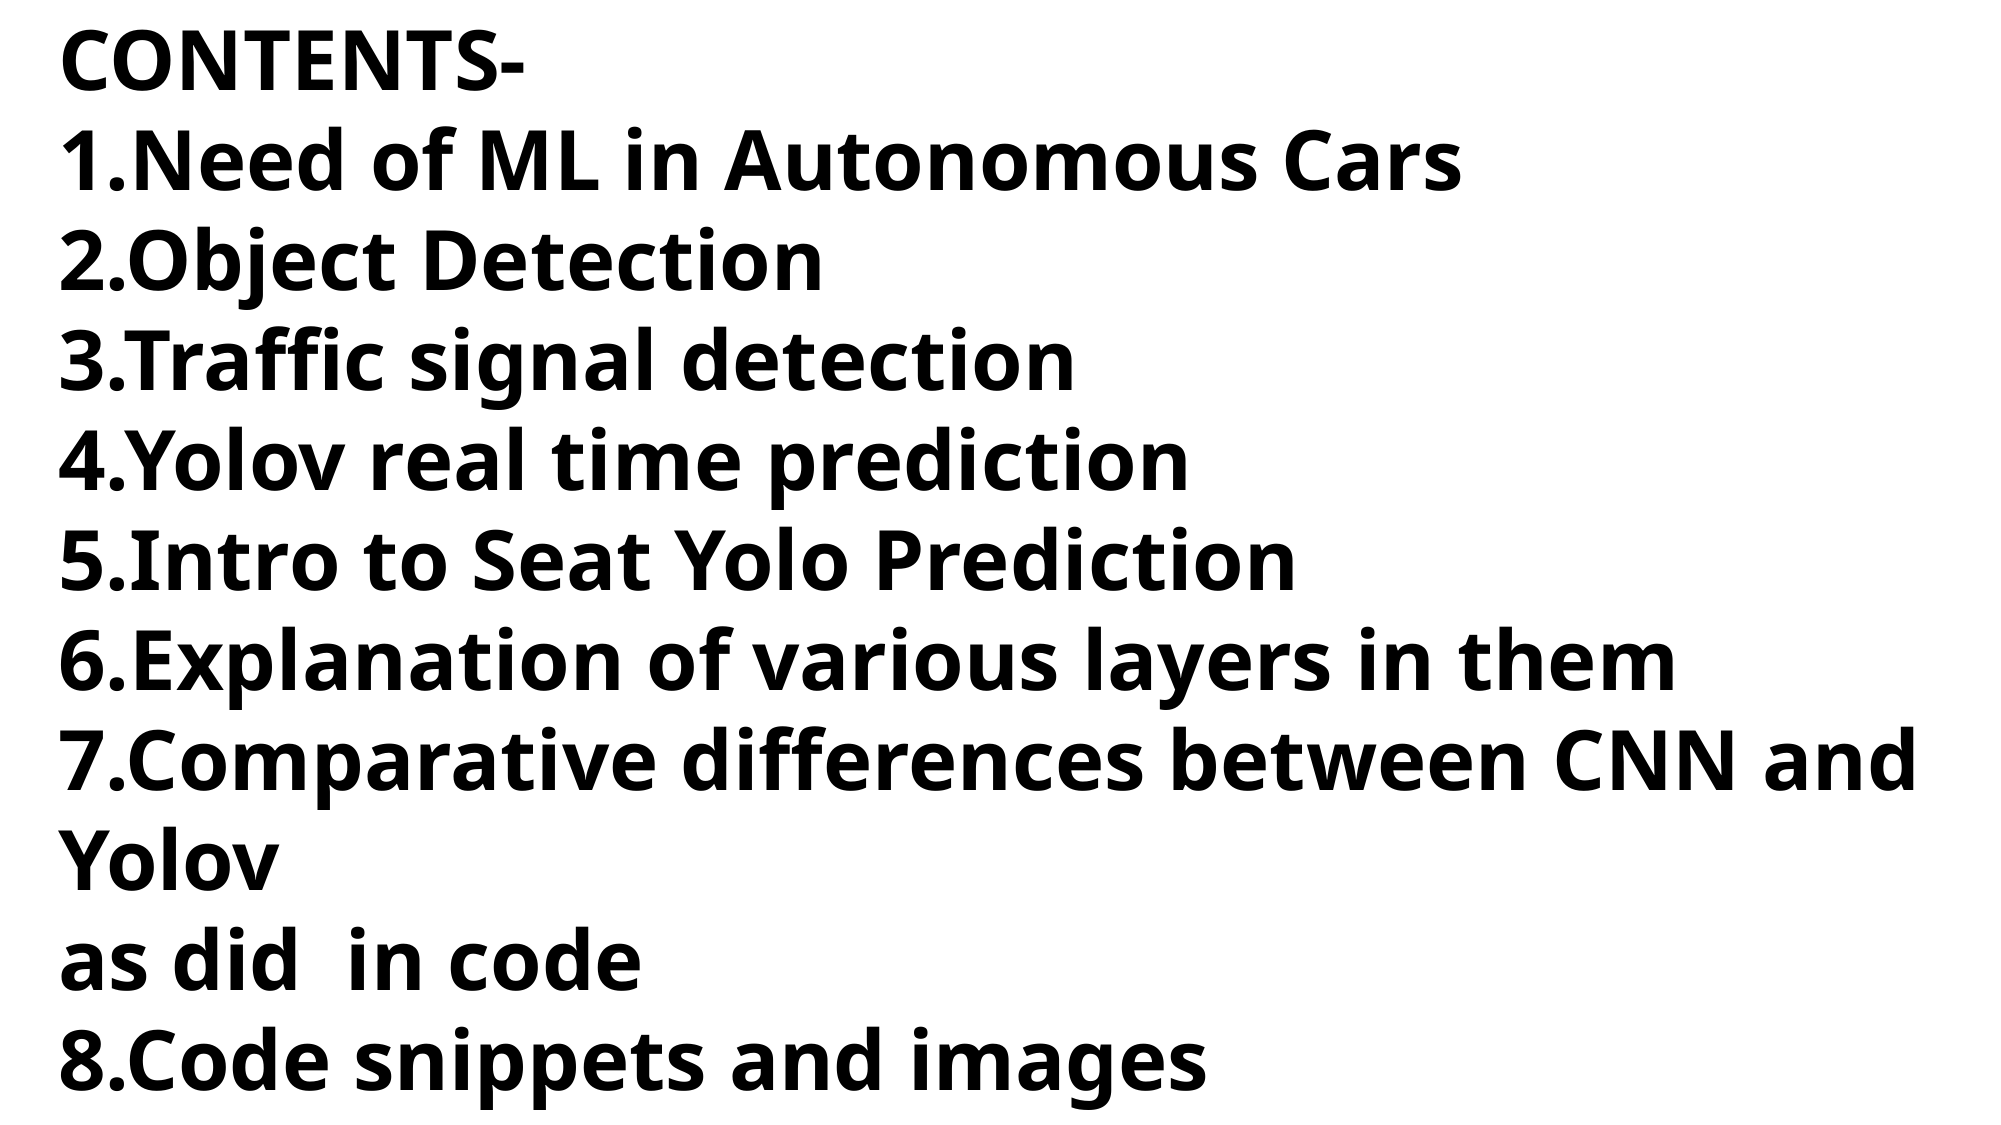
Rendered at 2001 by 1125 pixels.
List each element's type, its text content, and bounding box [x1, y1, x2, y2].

text_box CONTENTS- 1.Need of ML in Autonomous Cars 2.Object Detection 3.Traffic signal detection 4.Yolov real time prediction 5.Intro to Seat Yolo Prediction 6.Explanation of various layers in them 7.Comparative differences between CNN and Yolov as did in code 8.Code snippets and images 9.Future works [43, 0, 2000, 1101]
